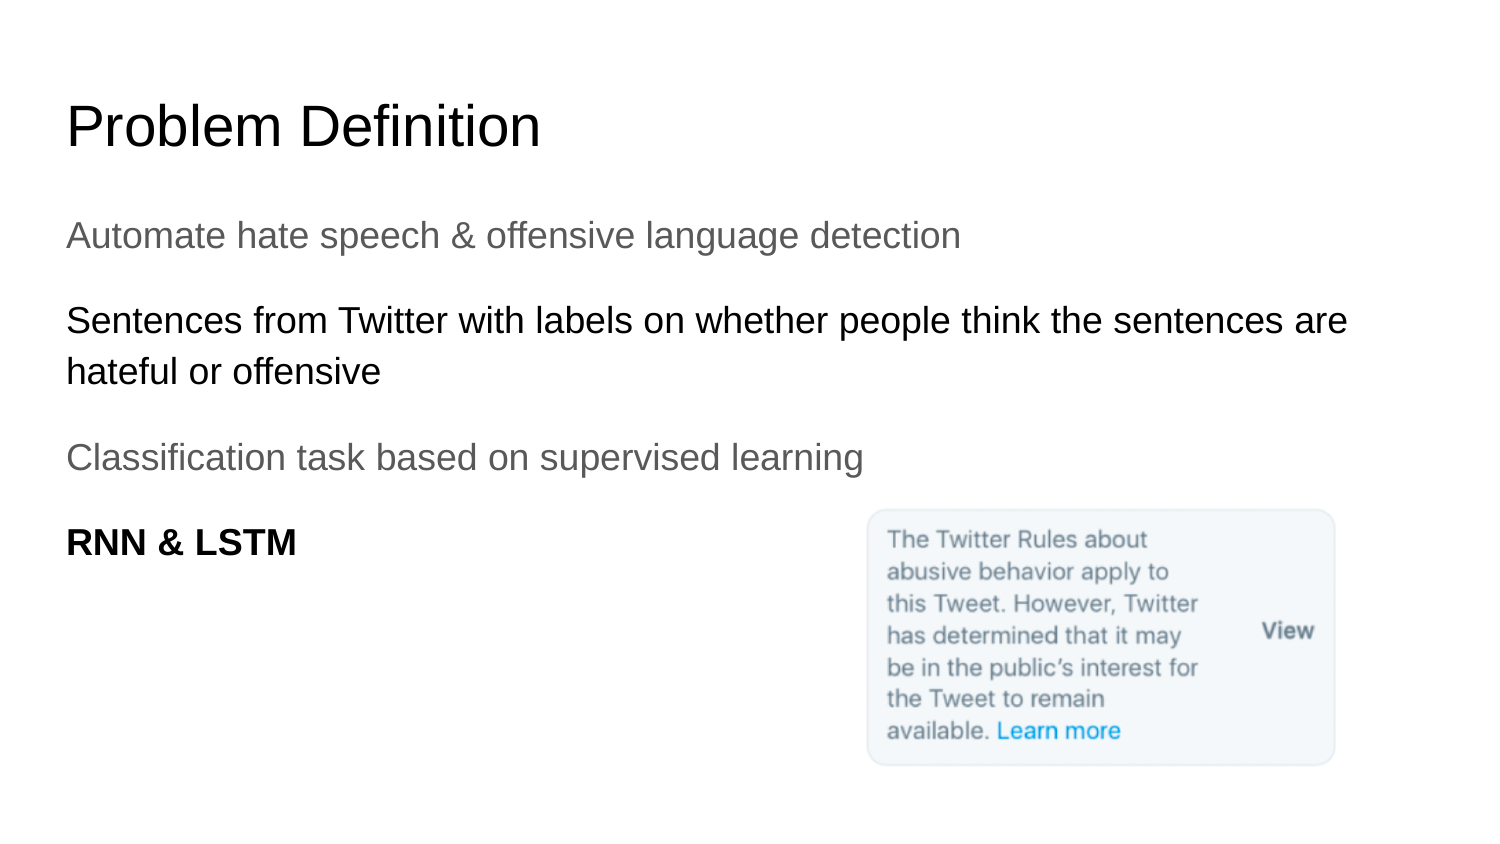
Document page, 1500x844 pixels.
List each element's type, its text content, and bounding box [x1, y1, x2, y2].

title Problem Definition [51, 72, 1449, 167]
picture [866, 505, 1336, 768]
list Automate hate speech & offensive language detection Sentences from Twitter with labels on whether people think the sentences are hateful or offensive Classification task based on supervised learning RNN & LSTM [51, 189, 1449, 750]
